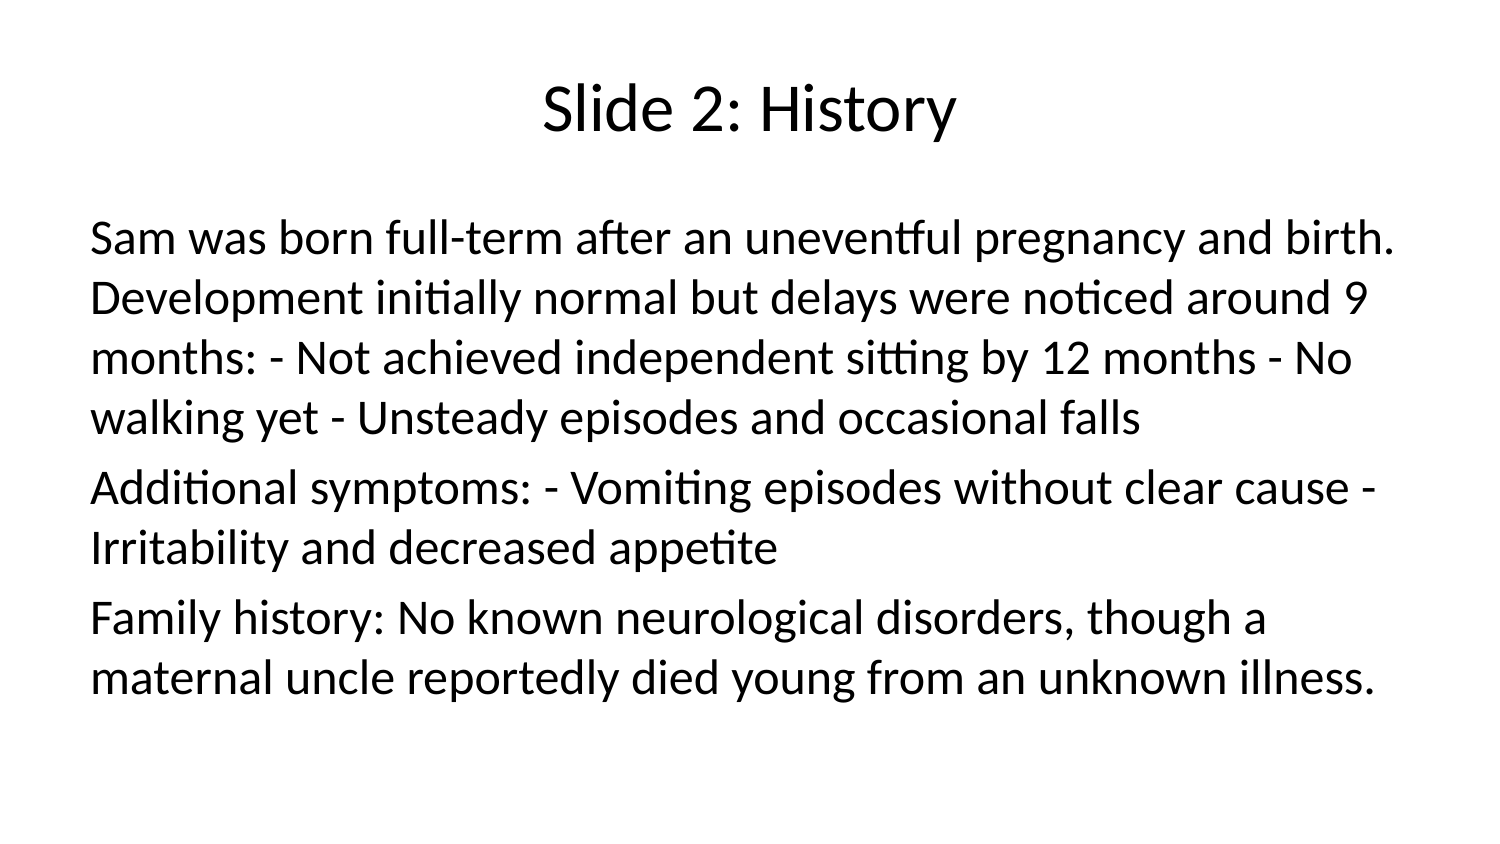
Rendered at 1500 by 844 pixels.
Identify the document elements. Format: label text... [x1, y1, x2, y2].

title Slide 2: History [75, 33, 1425, 175]
list Sam was born full-term after an uneventful pregnancy and birth. Development initially normal but delays were noticed around 9 months: - Not achieved independent sitting by 12 months - No walking yet - Unsteady episodes and occasional falls Additional symptoms: - Vomiting episodes without clear cause - Irritability and decreased appetite Family history: No known neurological disorders, though a maternal uncle reportedly died young from an unknown illness. [75, 196, 1425, 754]
